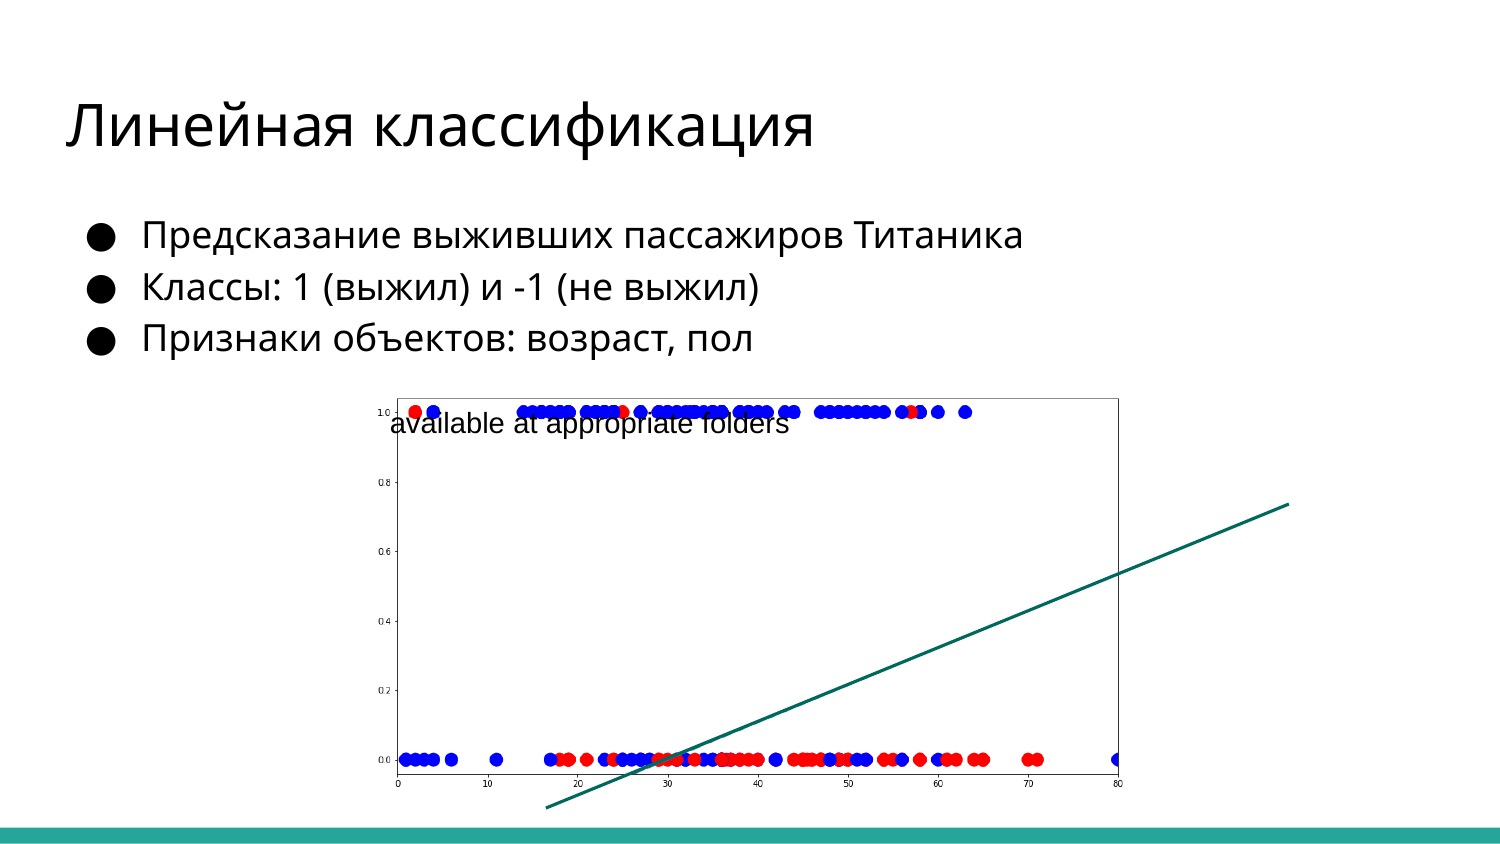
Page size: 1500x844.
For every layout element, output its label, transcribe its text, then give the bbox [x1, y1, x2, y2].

title Линейная классификация [51, 72, 1449, 174]
picture [371, 392, 1129, 794]
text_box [545, 503, 1290, 809]
list Предсказание выживших пассажиров Титаника Классы: 1 (выжил) и -1 (не выжил) Признаки объектов: возраст, пол [51, 189, 1449, 393]
